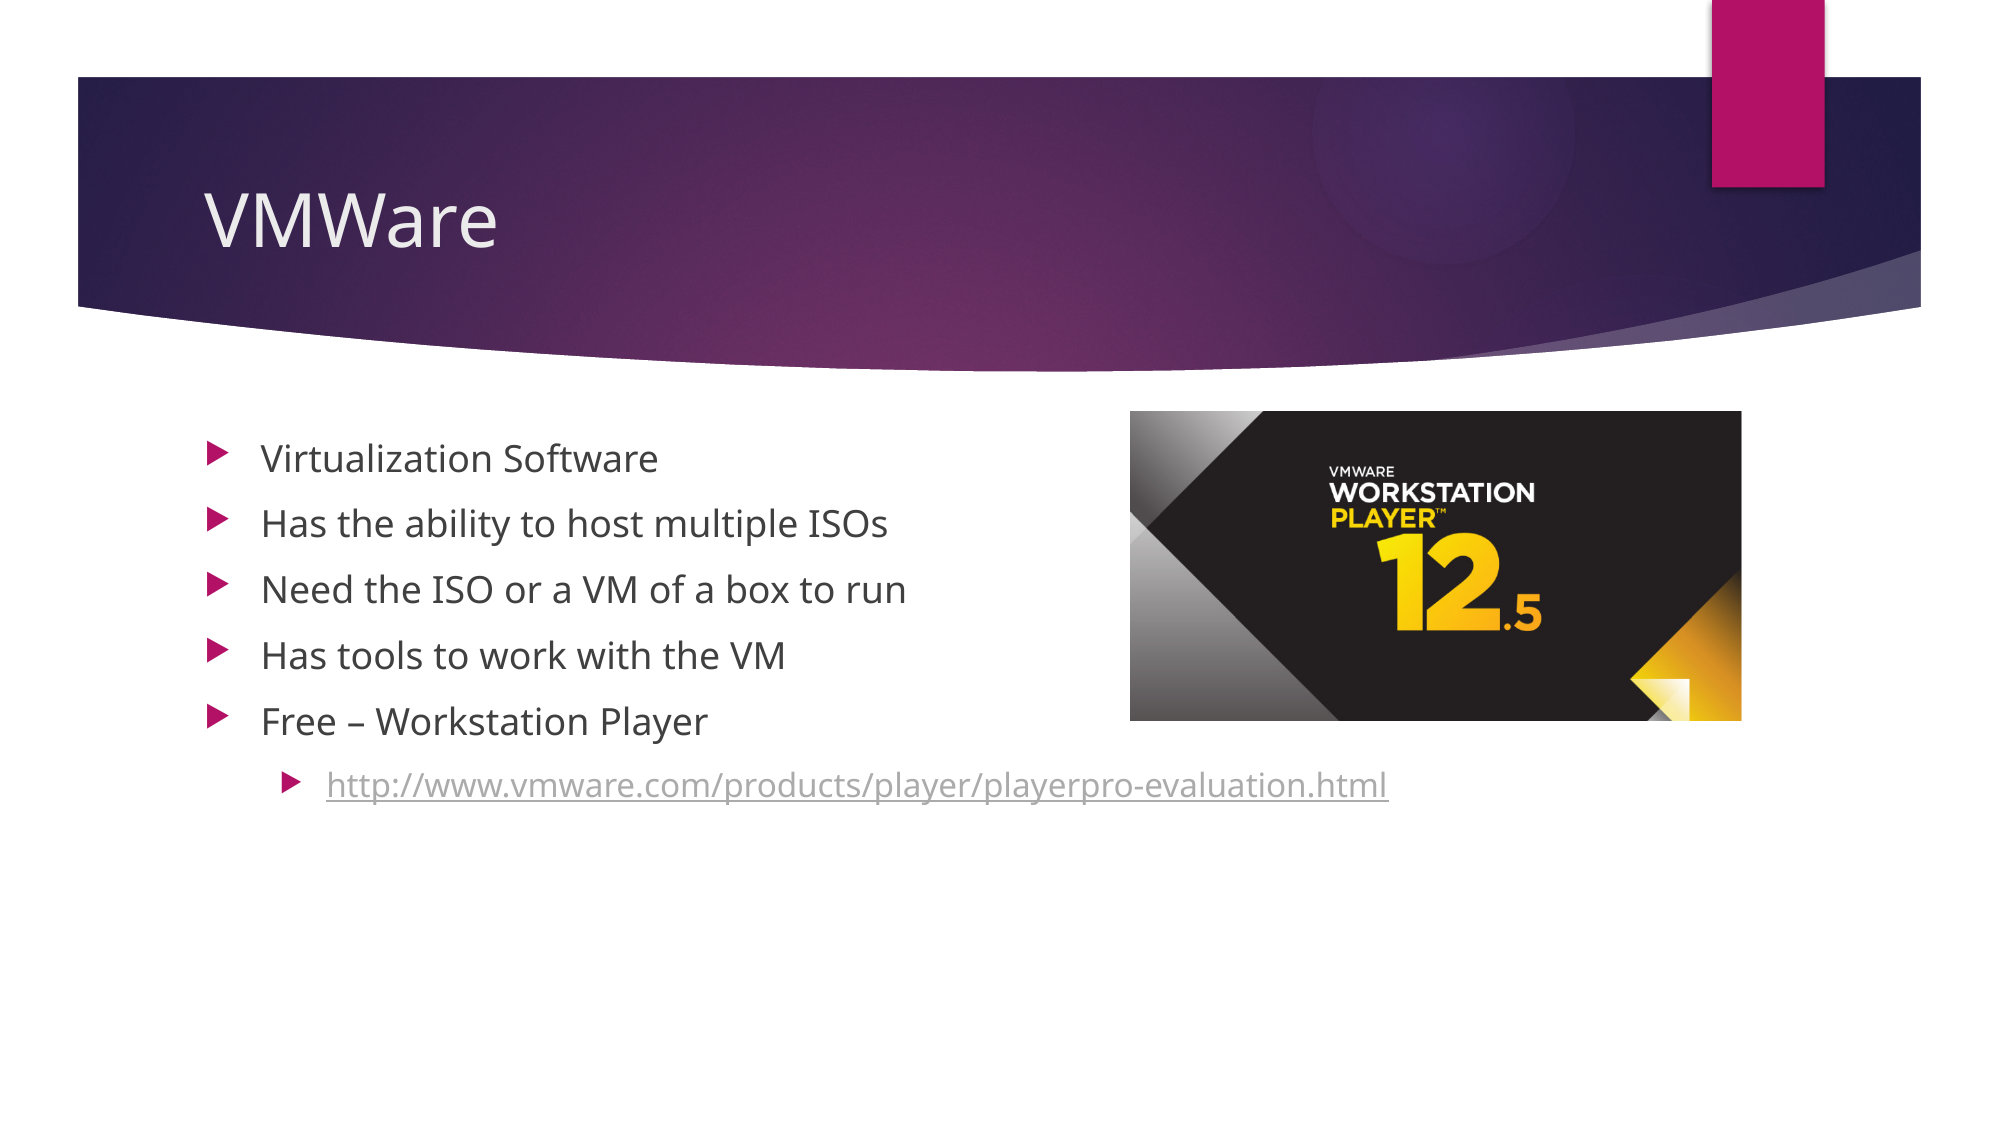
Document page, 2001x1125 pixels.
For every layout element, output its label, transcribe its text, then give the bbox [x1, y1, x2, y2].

list Virtualization Software Has the ability to host multiple ISOs Need the ISO or a VM of a box to run Has tools to work with the VM Free – Workstation Player http://www.vmware.com/products/player/playerpro-evaluation.html [189, 427, 1638, 988]
title VMWare [189, 159, 1627, 276]
picture [1130, 410, 1742, 721]
